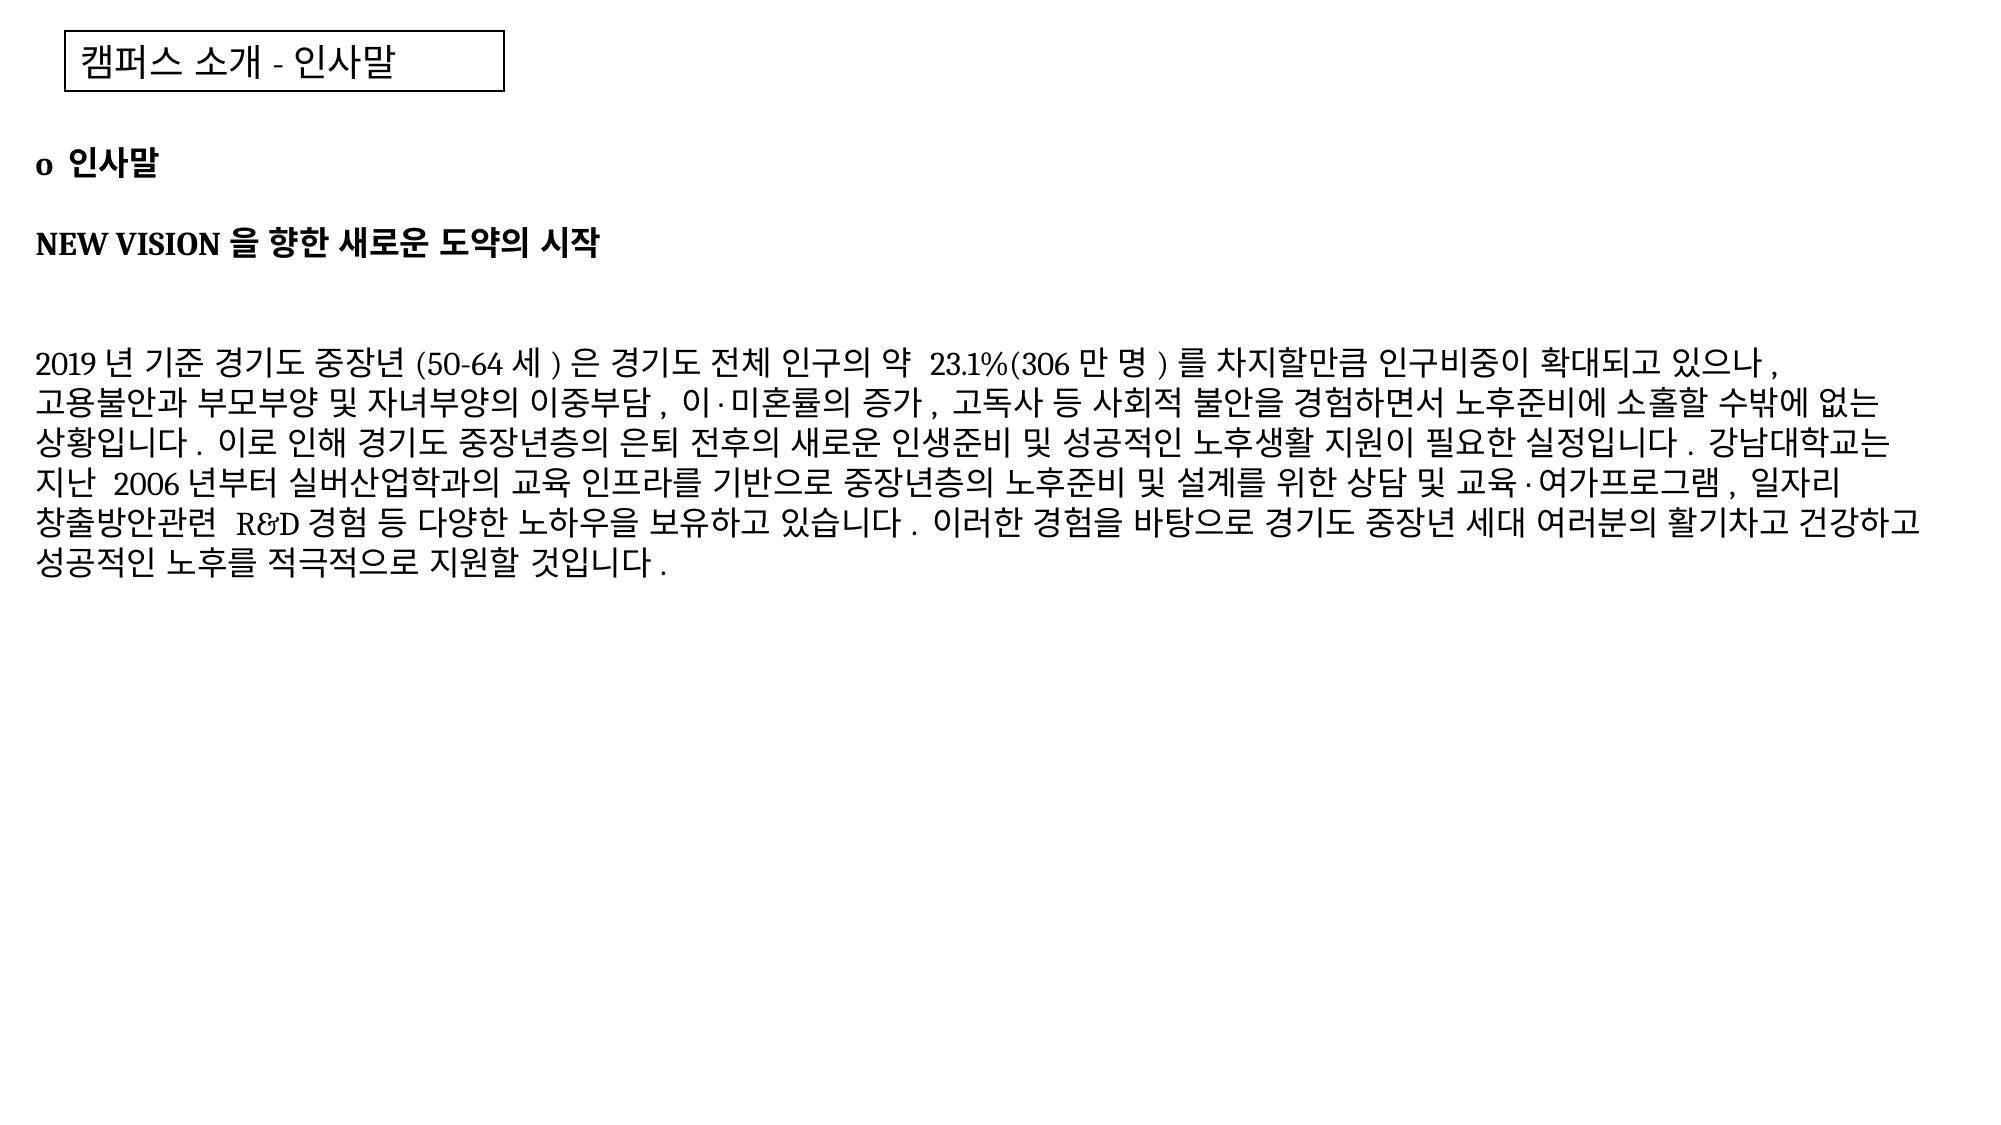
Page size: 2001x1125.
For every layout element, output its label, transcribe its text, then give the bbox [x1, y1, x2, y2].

text_box o 인사말 NEW VISION을 향한 새로운 도약의 시작 2019년 기준 경기도 중장년(50-64세)은 경기도 전체 인구의 약 23.1%(306만 명)를 차지할만큼 인구비중이 확대되고 있으나, 고용불안과 부모부양 및 자녀부양의 이중부담, 이·미혼률의 증가, 고독사 등 사회적 불안을 경험하면서 노후준비에 소홀할 수밖에 없는 상황입니다. 이로 인해 경기도 중장년층의 은퇴 전후의 새로운 인생준비 및 성공적인 노후생활 지원이 필요한 실정입니다. 강남대학교는 지난 2006년부터 실버산업학과의 교육 인프라를 기반으로 중장년층의 노후준비 및 설계를 위한 상담 및 교육·여가프로그램, 일자리 창출방안관련 R&D경험 등 다양한 노하우을 보유하고 있습니다. 이러한 경험을 바탕으로 경기도 중장년 세대 여러분의 활기차고 건강하고 성공적인 노후를 적극적으로 지원할 것입니다. [20, 135, 1958, 590]
text_box 캠퍼스 소개-인사말 [64, 30, 505, 92]
